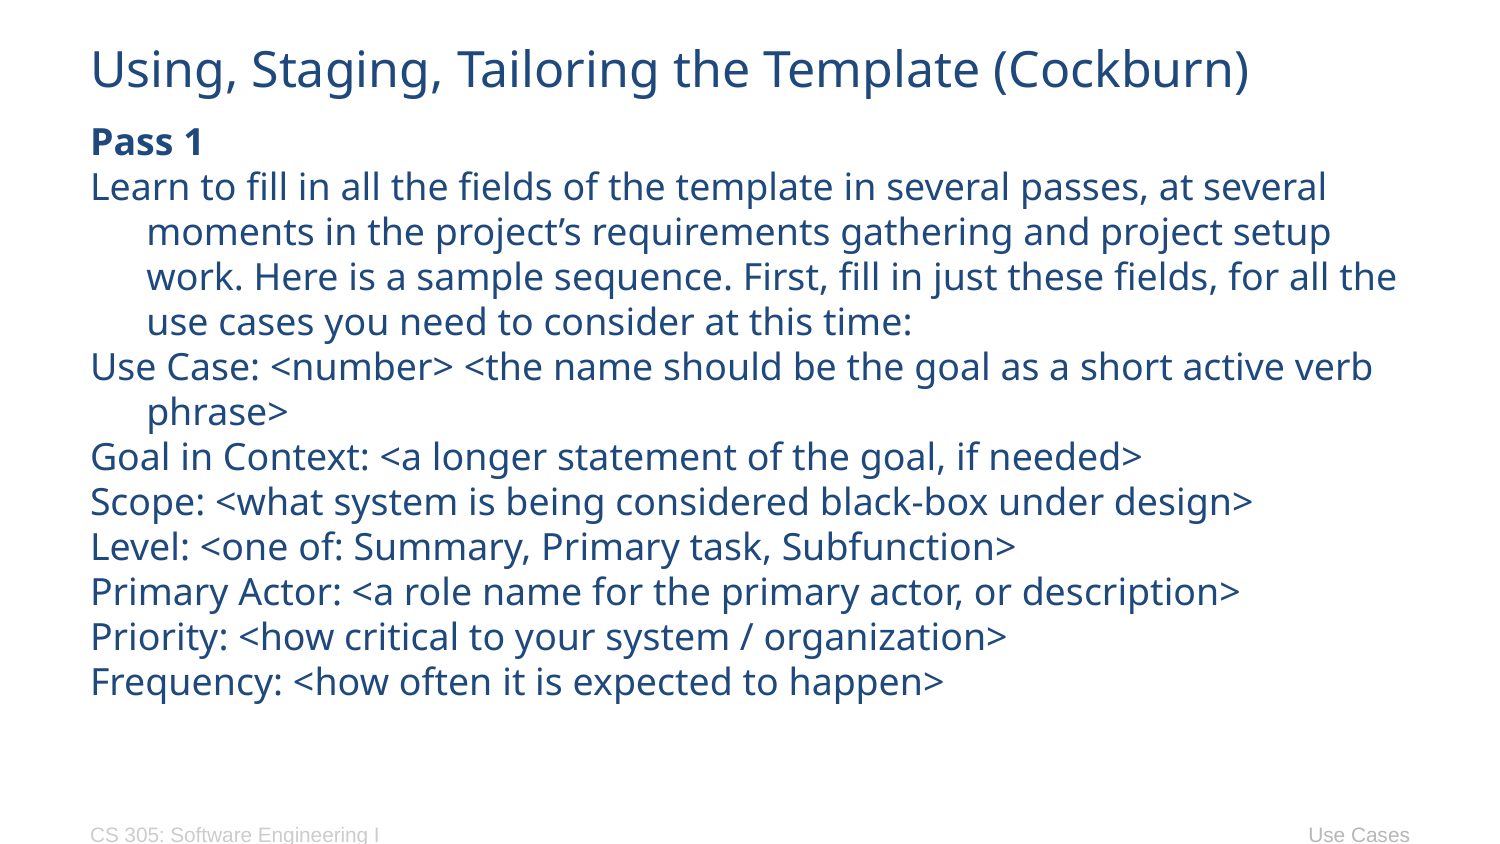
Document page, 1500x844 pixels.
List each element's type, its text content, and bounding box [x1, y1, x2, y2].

text_box Use Cases [937, 806, 1425, 843]
list Pass 1 Learn to fill in all the fields of the template in several passes, at several moments in the project’s requirements gathering and project setup work. Here is a sample sequence. First, fill in just these fields, for all the use cases you need to consider at this time: Use Case: <number> <the name should be the goal as a short active verb phrase> Goal in Context: <a longer statement of the goal, if needed> Scope: <what system is being considered black-box under design> Level: <one of: Summary, Primary task, Subfunction> Primary Actor: <a role name for the primary actor, or description> Priority: <how critical to your system / organization> Frequency: <how often it is expected to happen> [75, 113, 1425, 800]
text_box CS 305: Software Engineering I [75, 806, 563, 843]
title Using, Staging, Tailoring the Template (Cockburn) [75, 33, 1425, 113]
